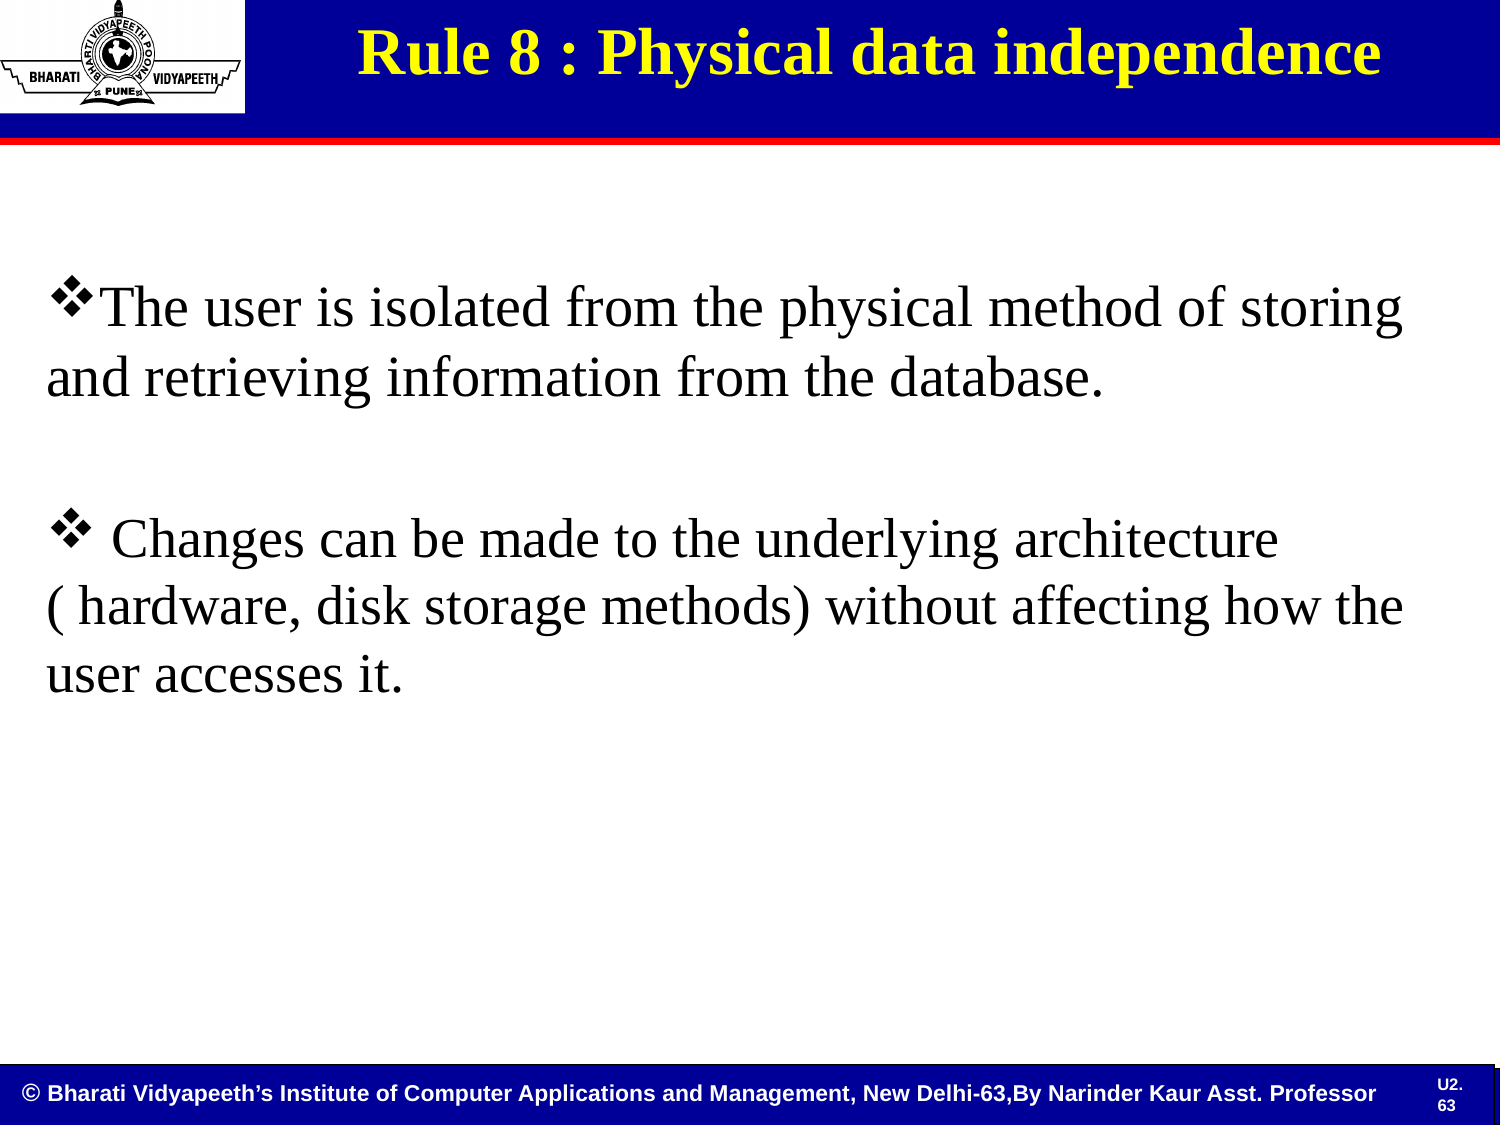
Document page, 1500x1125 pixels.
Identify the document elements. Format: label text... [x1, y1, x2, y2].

subtitle The user is isolated from the physical method of storing and retrieving information from the database. Changes can be made to the underlying architecture ( hardware, disk storage methods) without affecting how the user accesses it. [30, 178, 1469, 917]
picture [0, 0, 241, 106]
title Rule 8 : Physical data independence [258, 0, 1500, 144]
